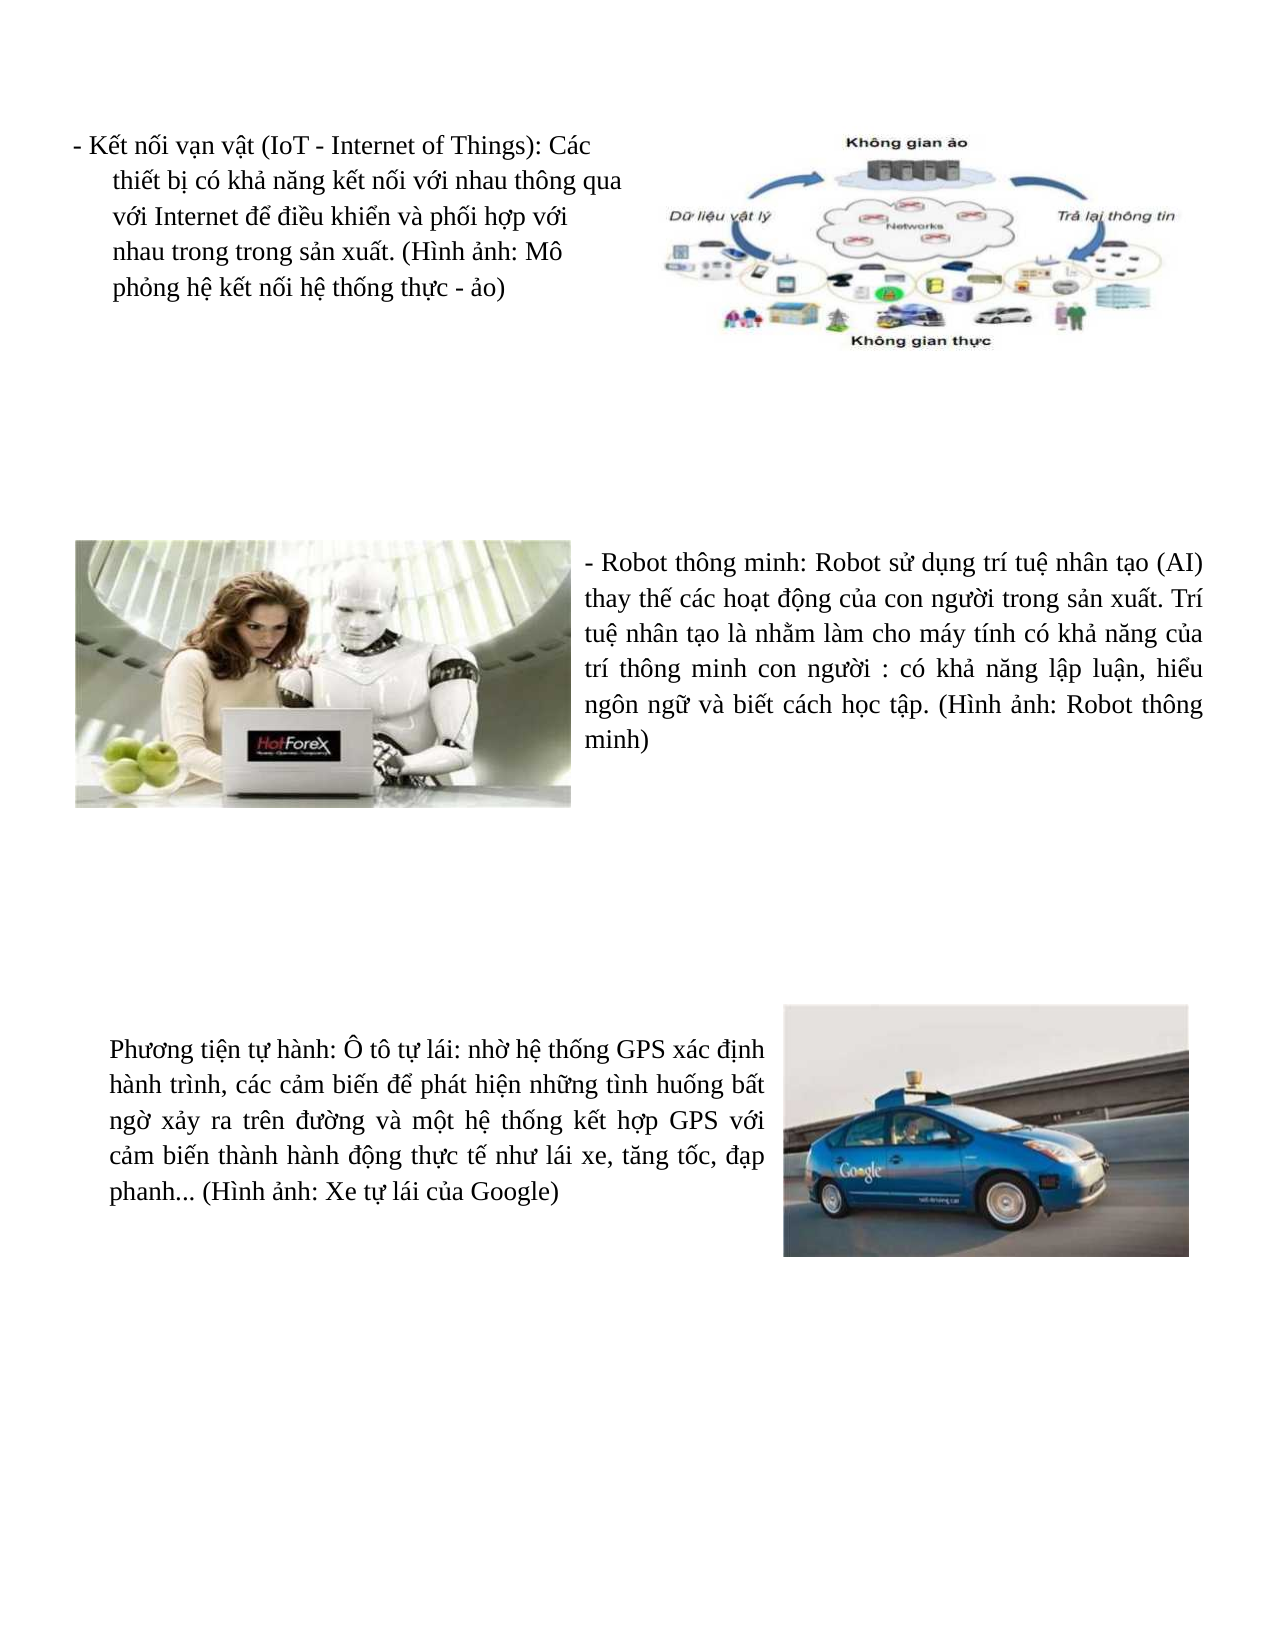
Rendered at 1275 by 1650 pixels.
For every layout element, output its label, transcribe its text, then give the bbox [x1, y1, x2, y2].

text_box - Robot thông minh: Robot sử dụng trí tuệ nhân tạo (AI) thay thế các hoạt động của con người trong sản xuất. Trí tuệ nhân tạo là nhằm làm cho máy tính có khả năng của trí thông minh con người : có khả năng lập luận, hiểu ngôn ngữ và biết cách học tập. (Hình ảnh: Robot thông minh) [584, 541, 1203, 752]
picture [649, 126, 1189, 353]
text_box Phương tiện tự hành: Ô tô tự lái: nhờ hệ thống GPS xác định hành trình, các cảm biến để phát hiện những tình huống bất ngờ xảy ra trên đường và một hệ thống kết hợp GPS với cảm biến thành hành động thực tế như lái xe, tăng tốc, đạp phanh... (Hình ảnh: Xe tự lái của Google) [109, 1027, 765, 1207]
text_box - Kết nối vạn vật (IoT - Internet of Things): Các thiết bị có khả năng kết nối với nhau thông qua với Internet để điều khiển và phối hợp với nhau trong trong sản xuất. (Hình ảnh: Mô phỏng hệ kết nối hệ thống thực - ảo) [72, 123, 624, 304]
picture [783, 1004, 1190, 1257]
picture [74, 540, 571, 809]
